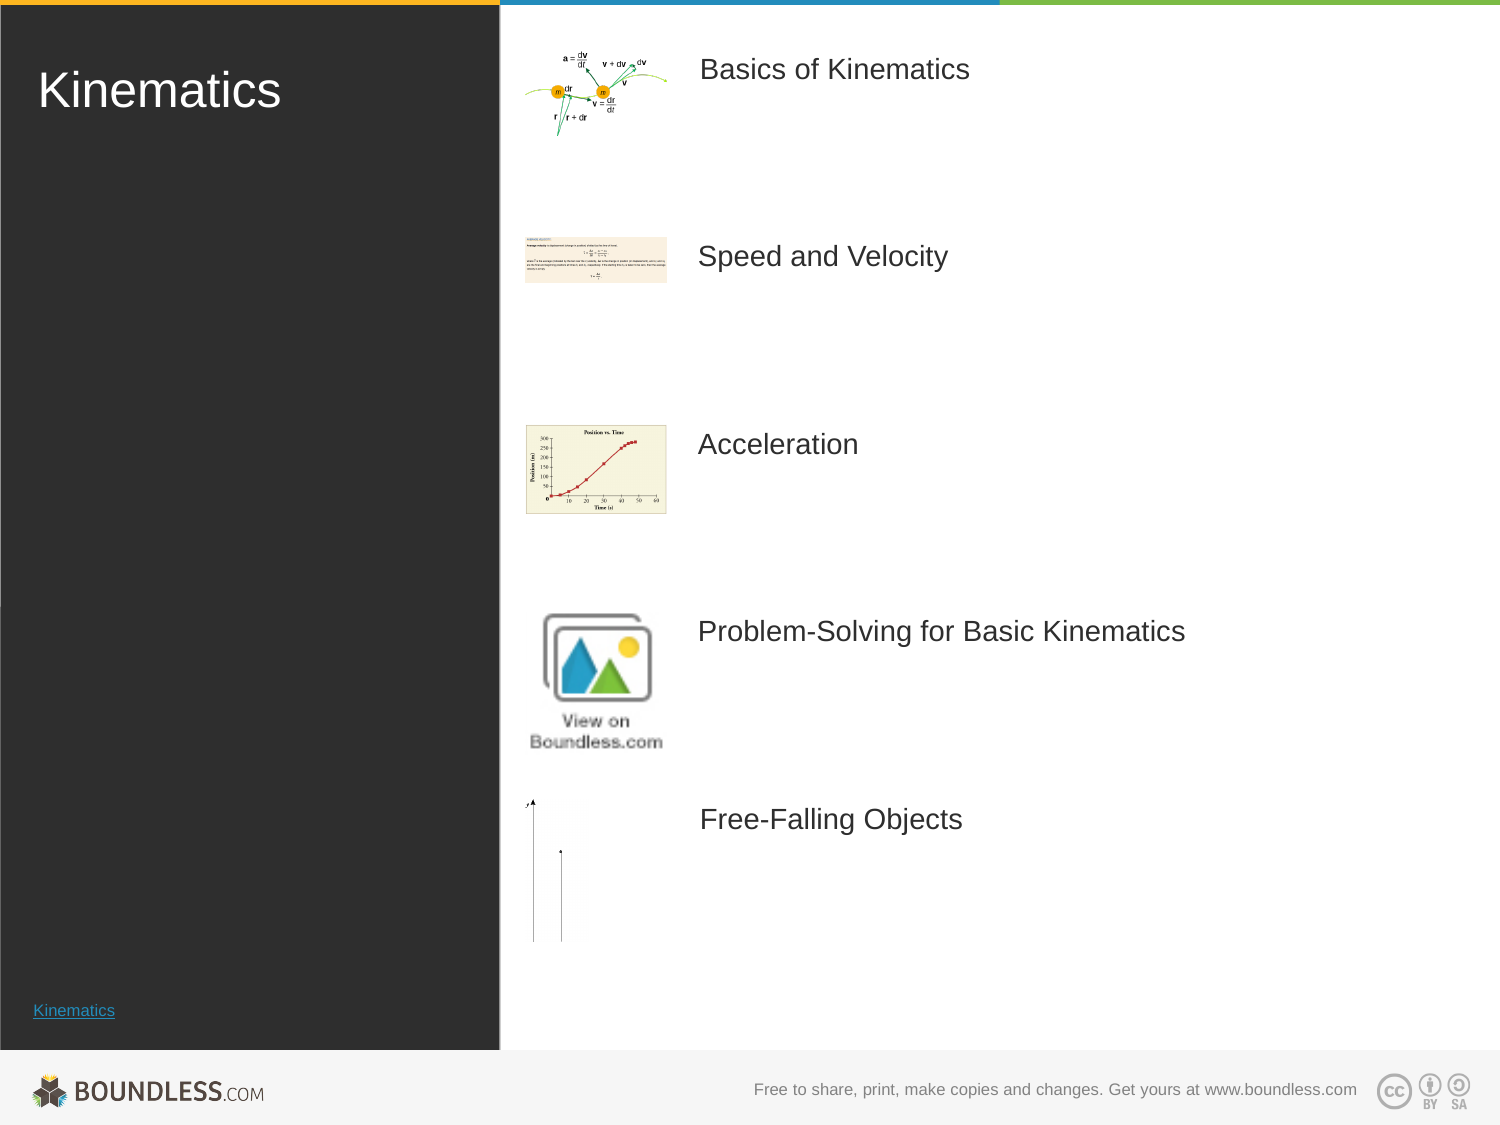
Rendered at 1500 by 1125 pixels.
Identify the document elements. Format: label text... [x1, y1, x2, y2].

text_box Kinematics [33, 999, 469, 1038]
text_box Speed and Velocity [697, 237, 1467, 398]
picture [30, 1072, 265, 1109]
text_box Free-Falling Objects [699, 799, 1469, 961]
text_box Free to share, print, make copies and changes. Get yours at www.boundless.com [649, 1079, 1359, 1113]
picture [1372, 1070, 1476, 1113]
picture [524, 49, 667, 136]
text_box [0, 1050, 1500, 1125]
text_box [0, 2, 501, 1050]
picture [524, 424, 667, 514]
title Kinematics [37, 57, 463, 588]
picture [524, 799, 589, 942]
picture [524, 612, 667, 755]
picture [524, 237, 667, 283]
text_box Basics of Kinematics [699, 49, 1469, 211]
text_box Problem-Solving for Basic Kinematics [697, 612, 1467, 773]
text_box Acceleration [697, 424, 1467, 586]
